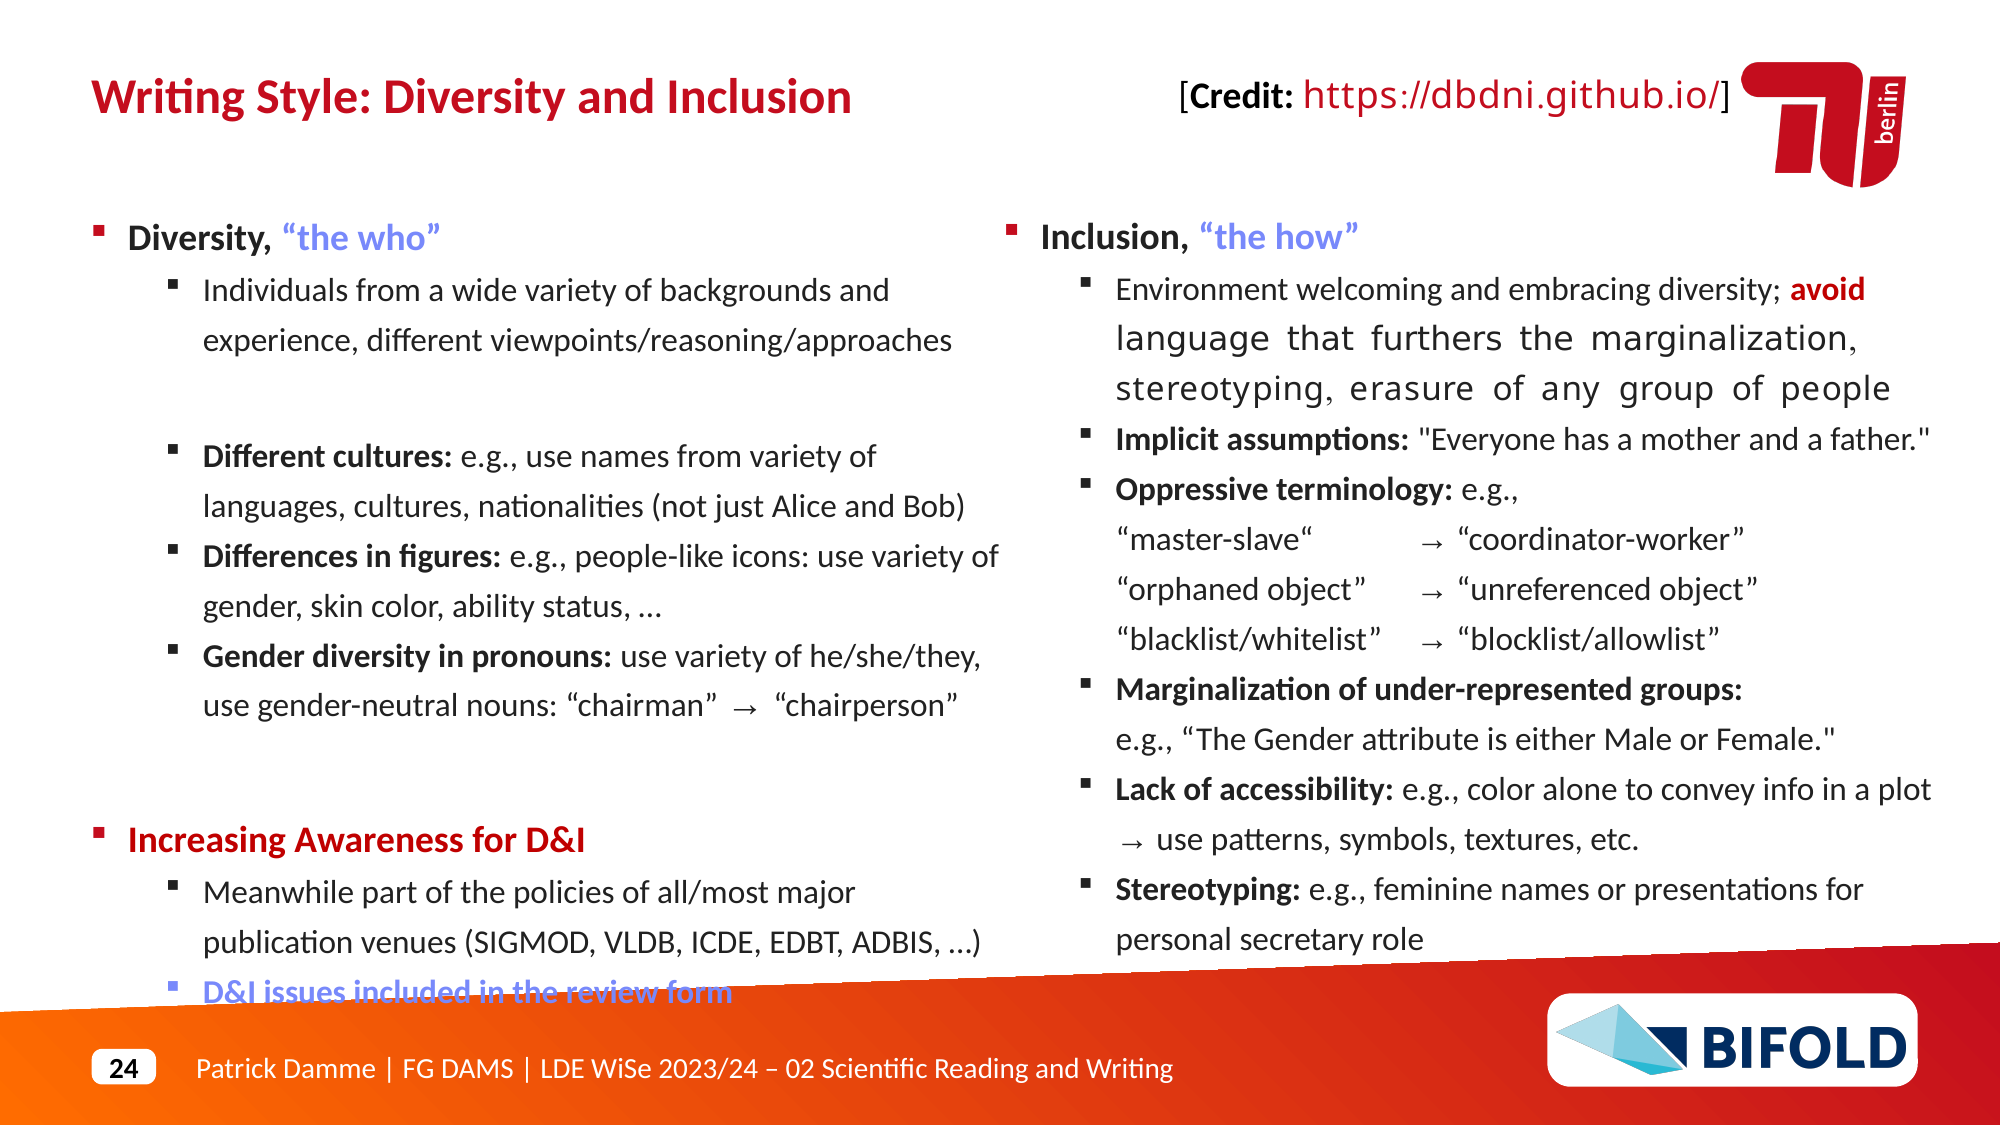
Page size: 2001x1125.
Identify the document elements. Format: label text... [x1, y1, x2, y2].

list Inclusion, “the how” Environment welcoming and embracing diversity; avoid language that furthers the marginalization, stereotyping, erasure of any group of people Implicit assumptions: "Everyone has a mother and a father." Oppressive terminology: e.g., “master-slave“ → “coordinator-worker” “orphaned object” → “unreferenced object” “blacklist/whitelist” → “blocklist/allowlist” Marginalization of under-represented groups: e.g., “The Gender attribute is either Male or Female." Lack of accessibility: e.g., color alone to convey info in a plot → use patterns, symbols, textures, etc. Stereotyping: e.g., feminine names or presentations for personal secretary role [1003, 207, 1944, 947]
picture [1556, 1004, 1906, 1075]
list Diversity, “the who” Individuals from a wide variety of backgrounds and experience, different viewpoints/reasoning/approaches Different cultures: e.g., use names from variety of languages, cultures, nationalities (not just Alice and Bob) Differences in figures: e.g., people-like icons: use variety of gender, skin color, ability status, … Gender diversity in pronouns: use variety of he/she/they, use gender-neutral nouns: “chairman” → “chairperson” Increasing Awareness for D&I Meanwhile part of the policies of all/most major publication venues (SIGMOD, VLDB, ICDE, EDBT, ADBIS, …) D&I issues included in the review form [90, 208, 1000, 948]
list Writing Style: Diversity and Inclusion [91, 65, 1455, 183]
text_box [Credit: https://dbdni.github.io/] [1163, 63, 1746, 123]
picture [1741, 62, 1906, 188]
